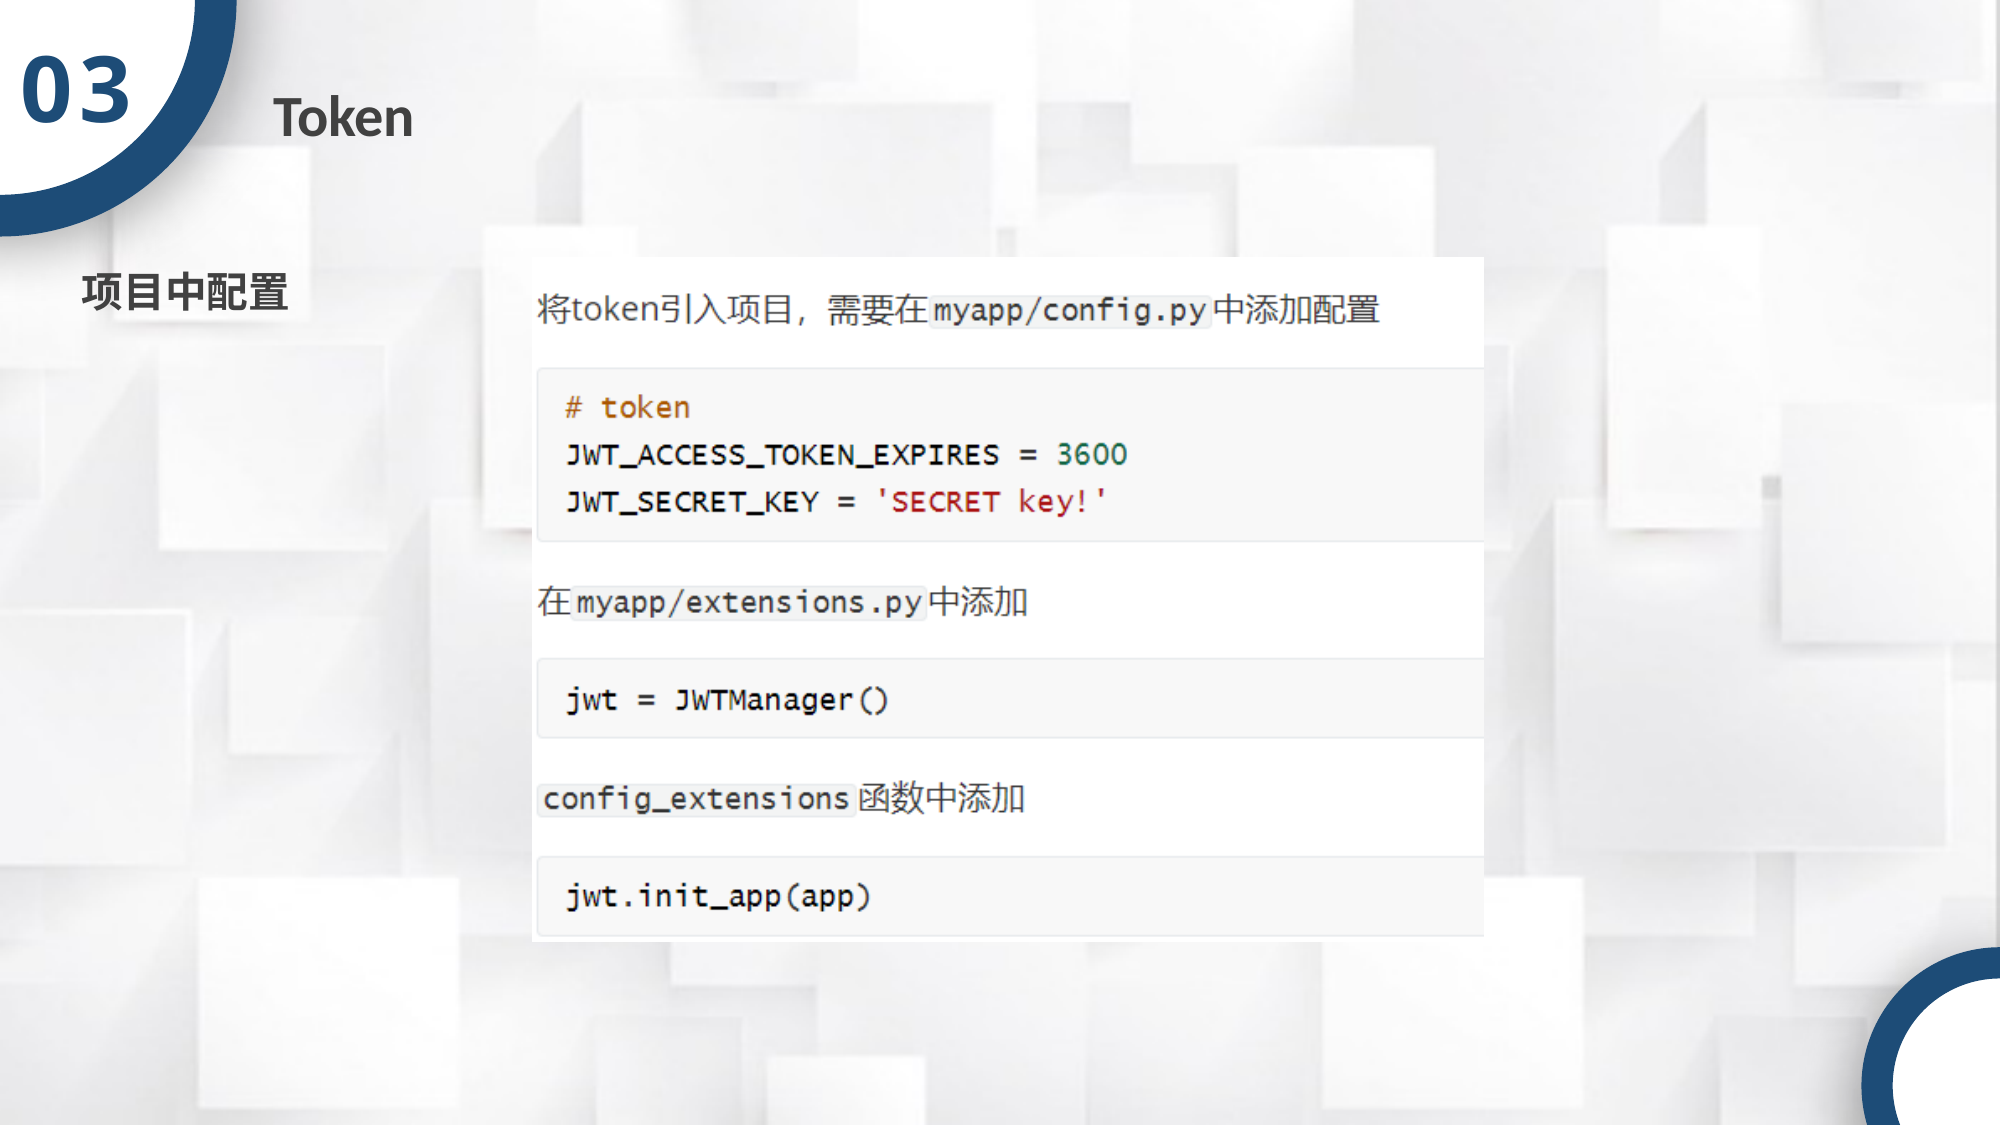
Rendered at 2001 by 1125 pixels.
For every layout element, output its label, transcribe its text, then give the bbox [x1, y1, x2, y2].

text_box 03 [0, 22, 153, 148]
text_box 项目中配置 [66, 258, 306, 323]
picture [0, 0, 2000, 1125]
text_box [1876, 961, 2000, 1125]
text_box [0, 0, 217, 217]
text_box Token [258, 71, 430, 156]
